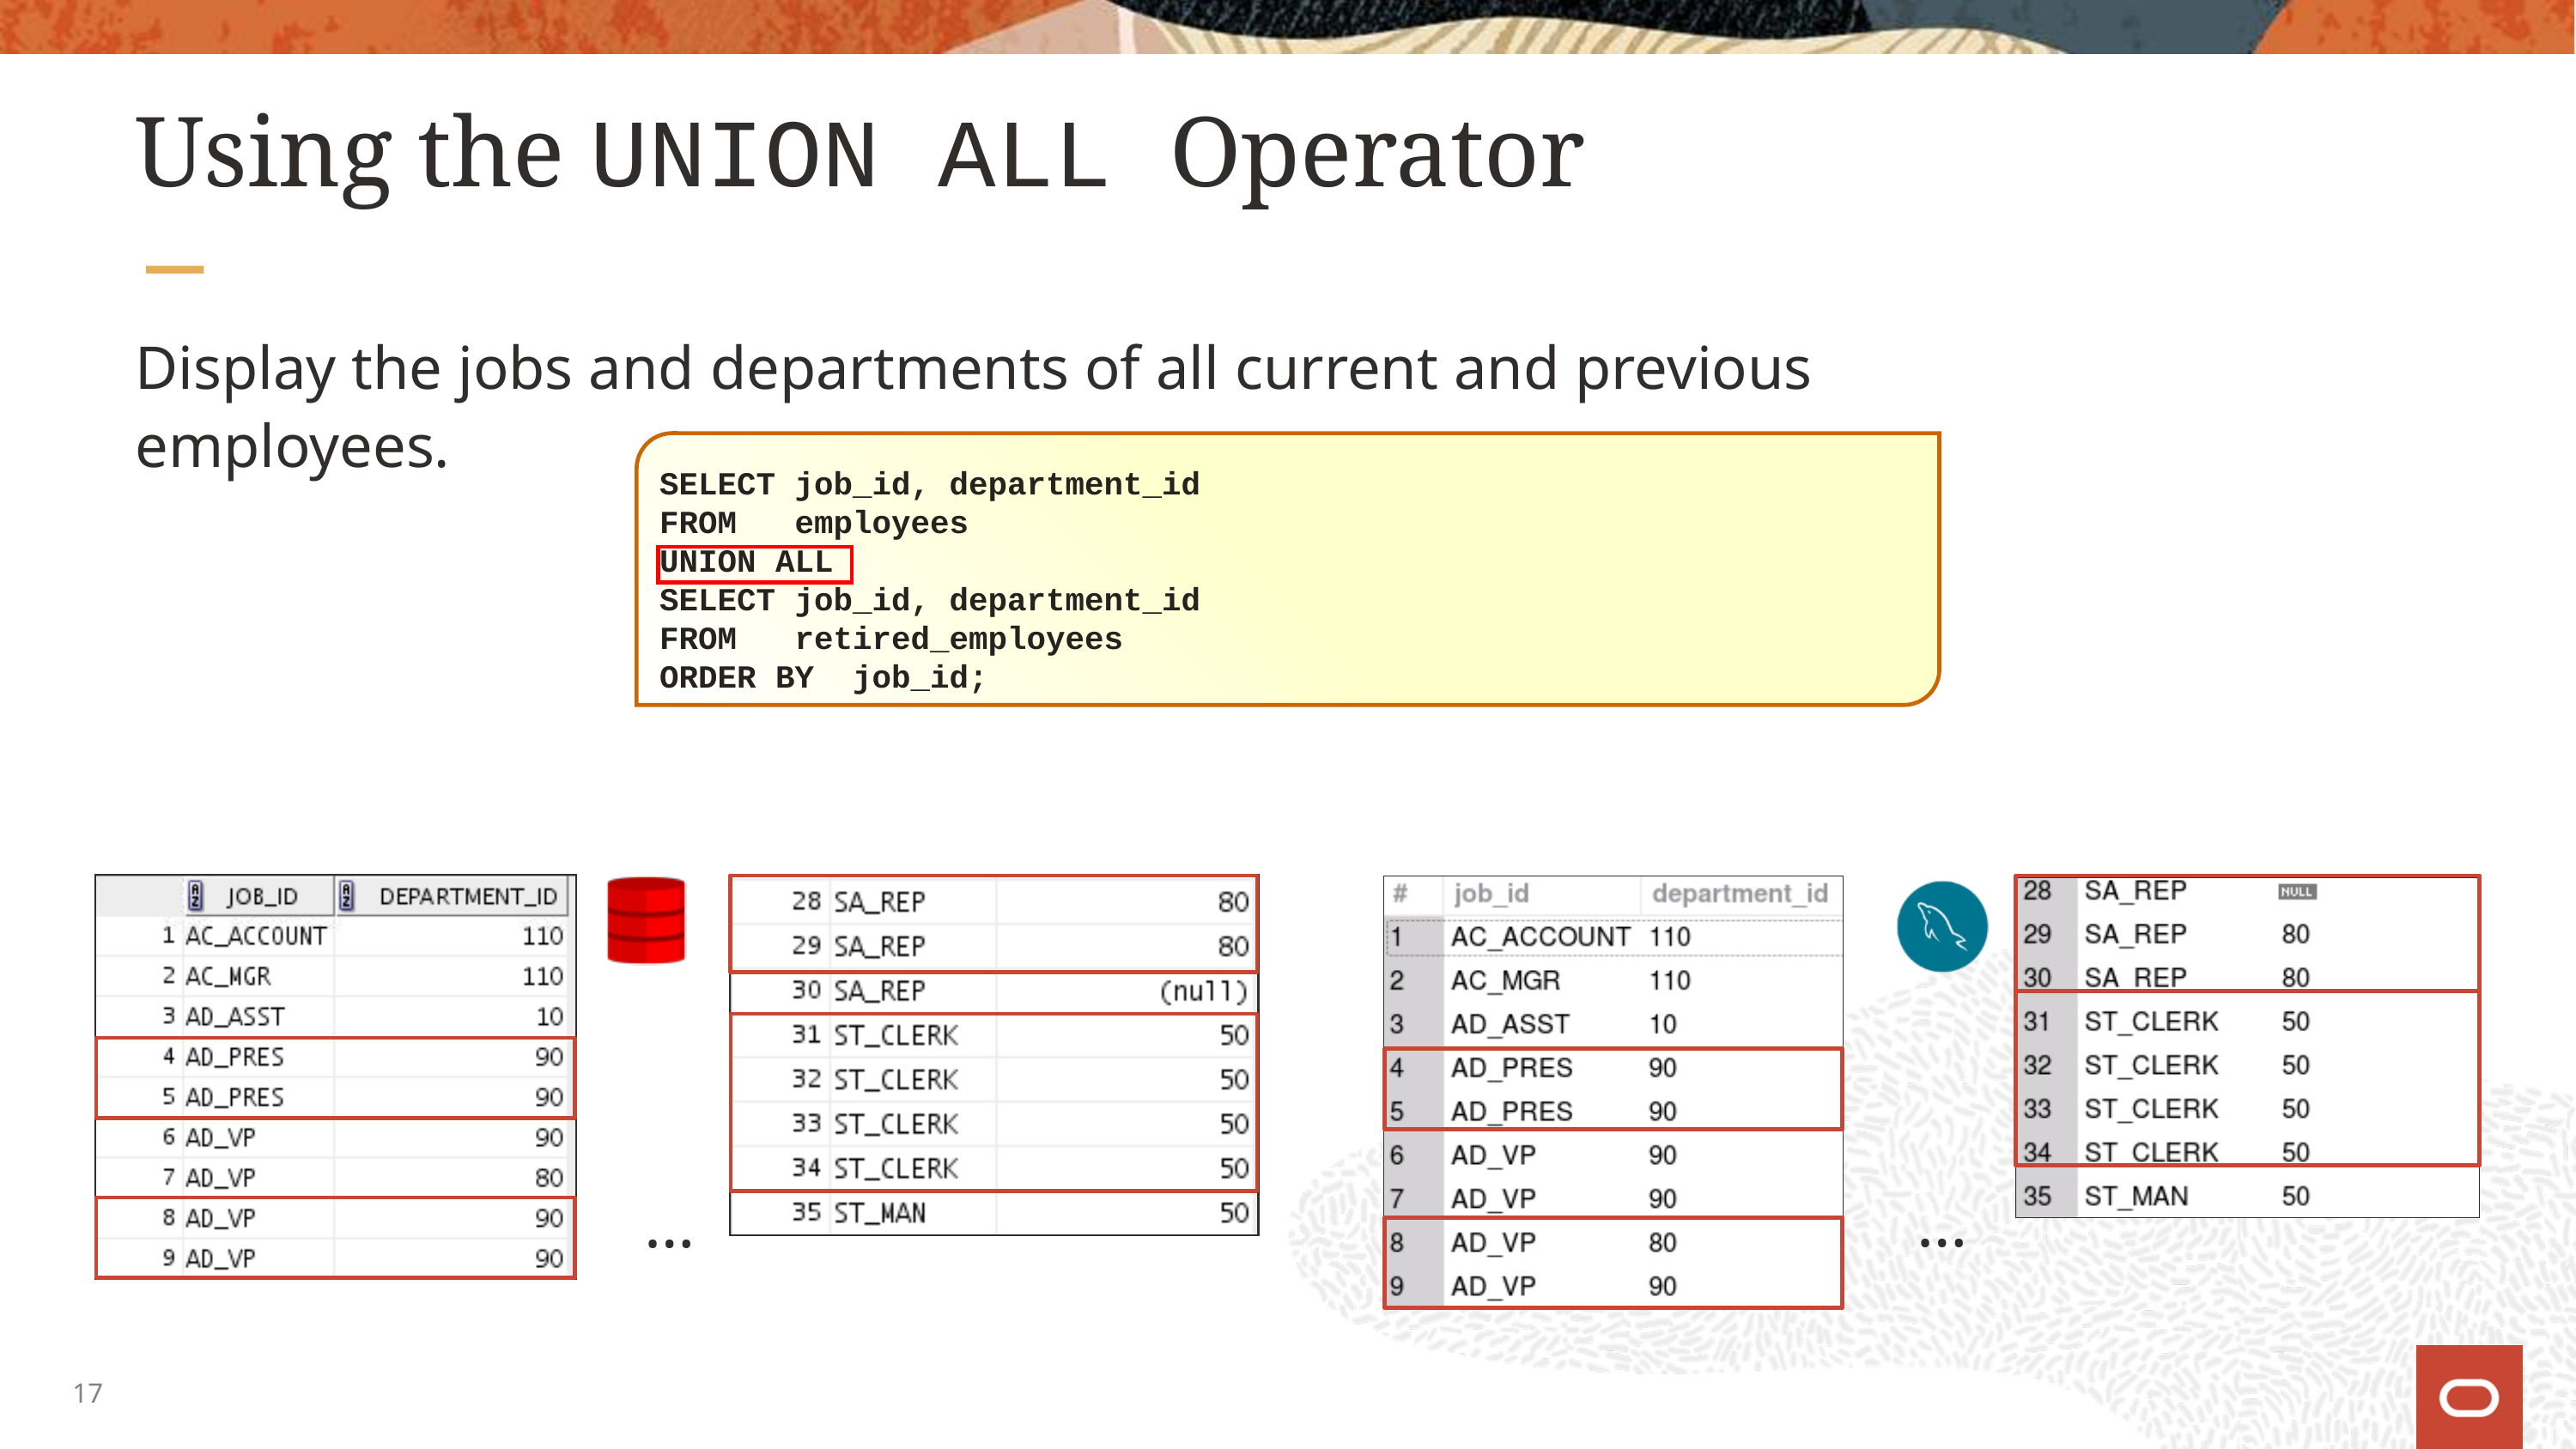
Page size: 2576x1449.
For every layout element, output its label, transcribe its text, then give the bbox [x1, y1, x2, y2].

picture [0, 0, 2576, 54]
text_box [95, 875, 2481, 1308]
title Using the UNION ALL Operator [131, 86, 2445, 252]
text_box SELECT job_id, department_id FROM employees UNION ALL SELECT job_id, department_id FROM retired_employees ORDER BY job_id; [636, 433, 1940, 706]
list Display the jobs and departments of all current and previous employees. [131, 319, 2111, 400]
picture [2416, 1345, 2523, 1449]
text_box [658, 547, 852, 583]
